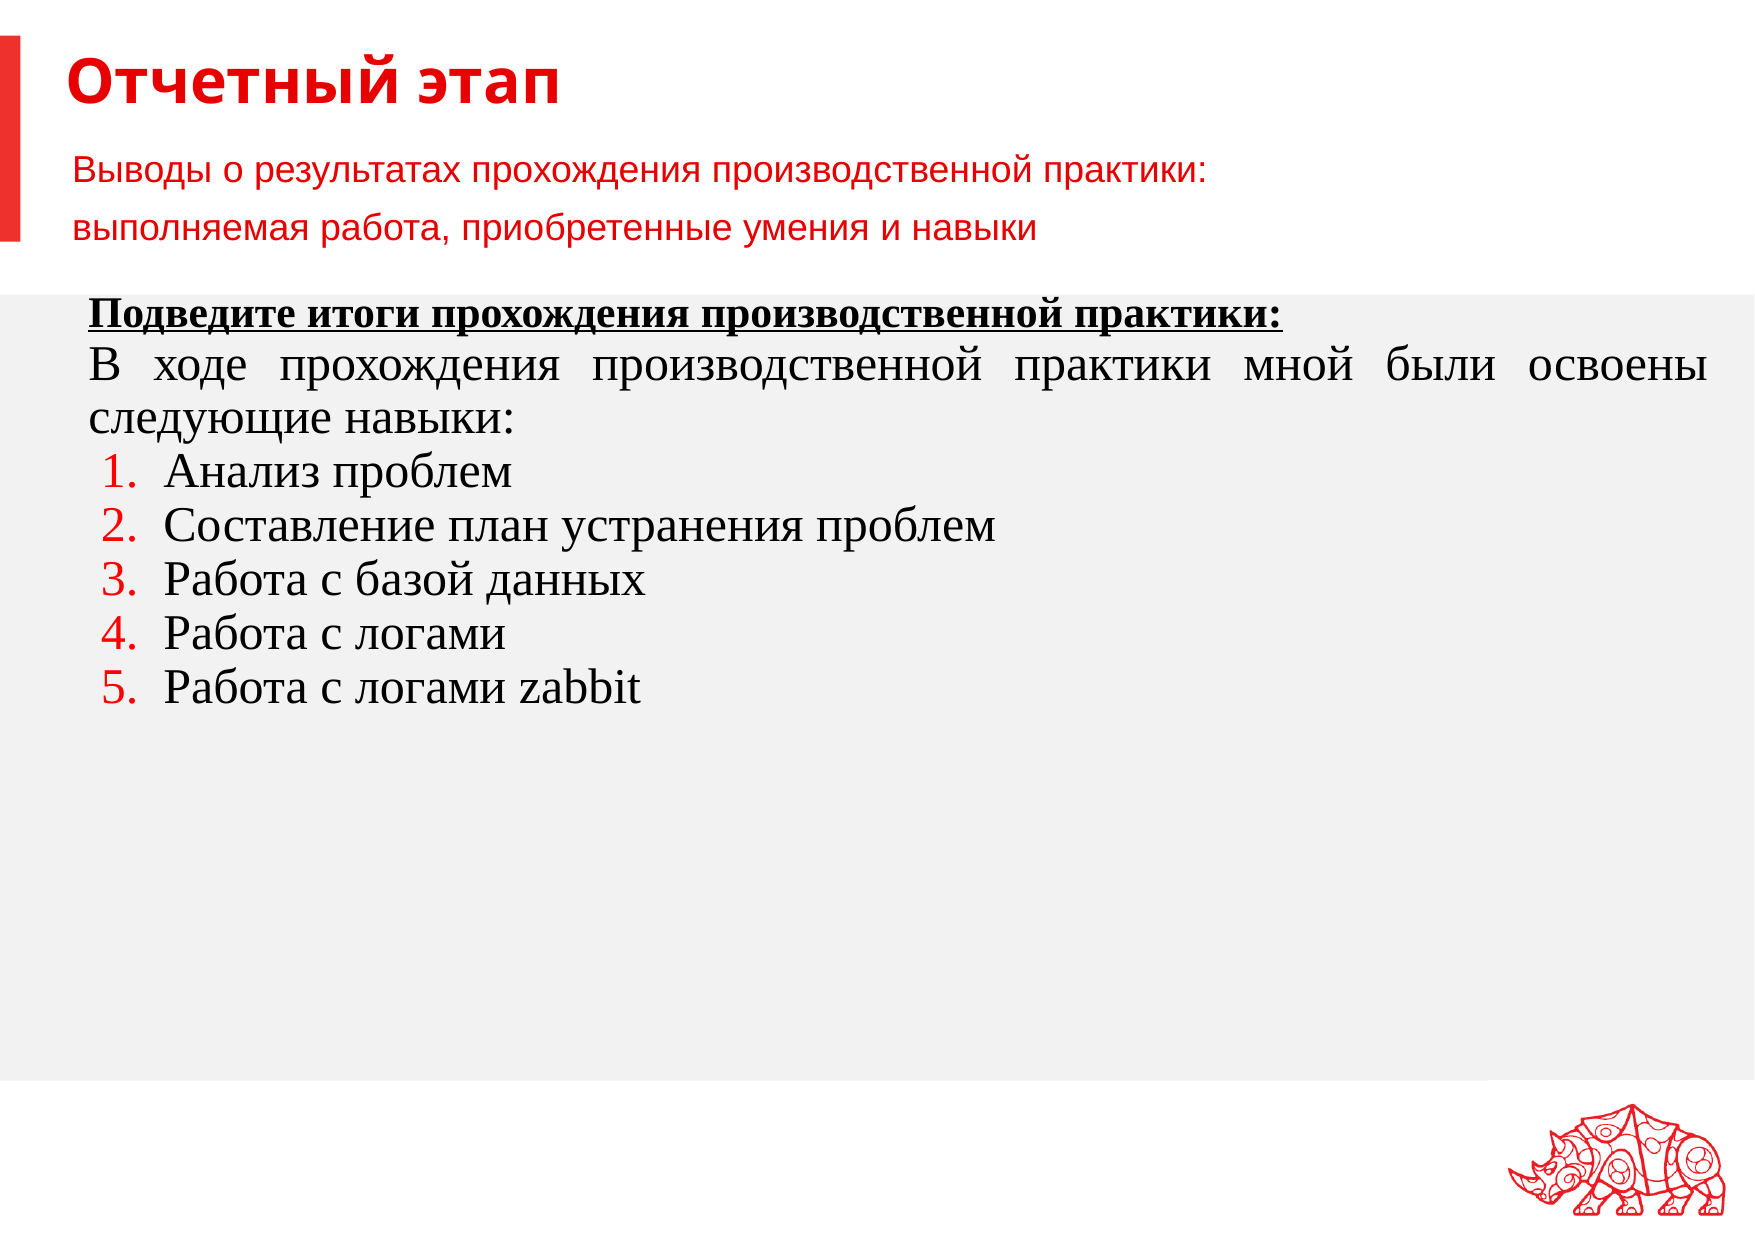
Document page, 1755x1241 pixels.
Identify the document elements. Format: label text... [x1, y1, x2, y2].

title Отчетный этап [65, 49, 1732, 301]
list Подведите итоги прохождения производственной практики: В ходе прохождения производственной практики мной были освоены следующие навыки: Анализ проблем Составление план устранения проблем Работа с базой данных Работа с логами Работа с логами zabbit [71, 280, 1726, 479]
list Выводы о результатах прохождения производственной практики: выполняемая работа, приобретенные умения и навыки [40, 114, 1653, 284]
picture [1487, 1080, 1755, 1229]
